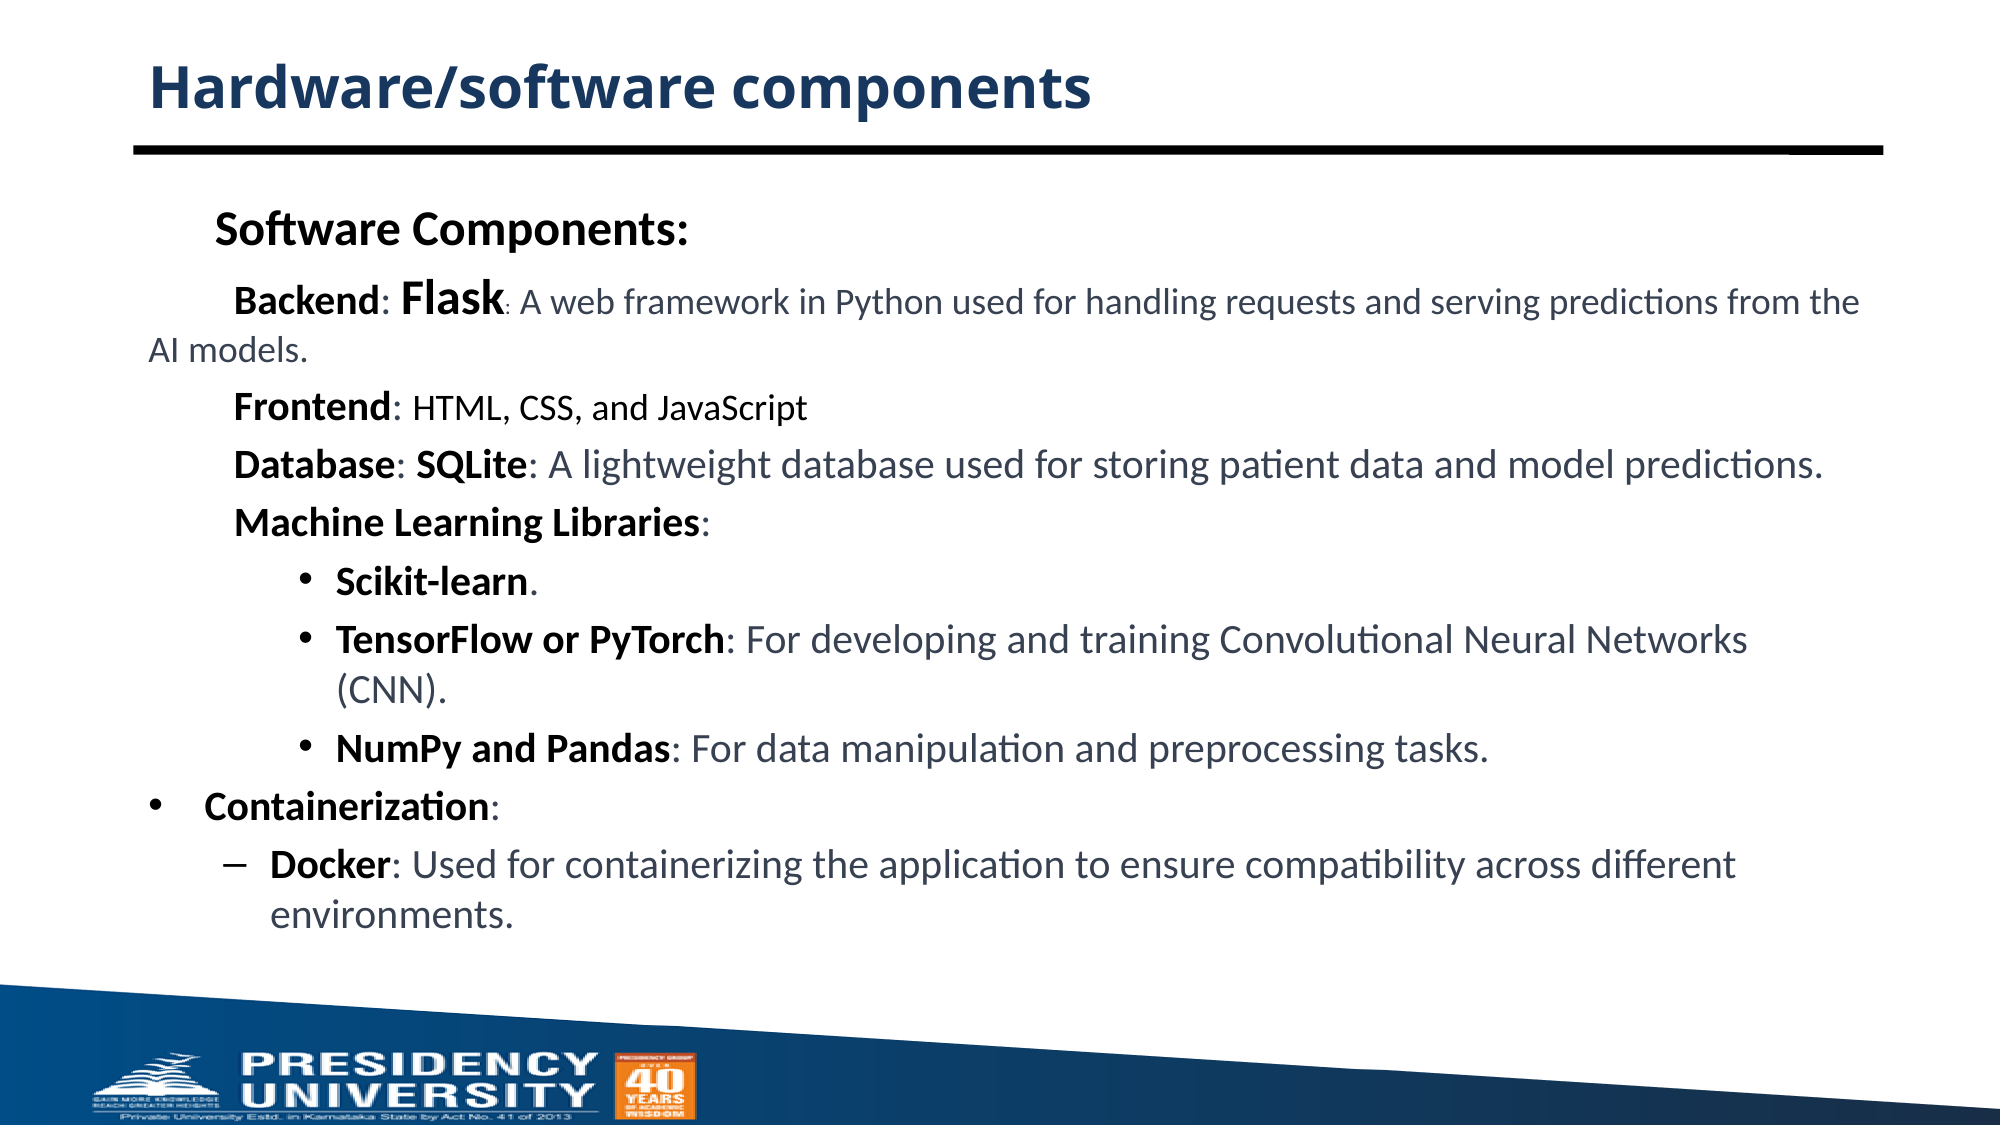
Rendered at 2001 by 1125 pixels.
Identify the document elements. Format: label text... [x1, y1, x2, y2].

list Software Components: Backend: Flask: A web framework in Python used for handling requests and serving predictions from the AI models. Frontend: HTML, CSS, and JavaScript Database: SQLite: A lightweight database used for storing patient data and model predictions. Machine Learning Libraries: Scikit-learn. TensorFlow or PyTorch: For developing and training Convolutional Neural Networks (CNN). NumPy and Pandas: For data manipulation and preprocessing tasks. Containerization: Docker: Used for containerizing the application to ensure compatibility across different environments. [133, 187, 1884, 1000]
picture [0, 982, 2000, 1125]
title Hardware/software components [133, 45, 1884, 125]
